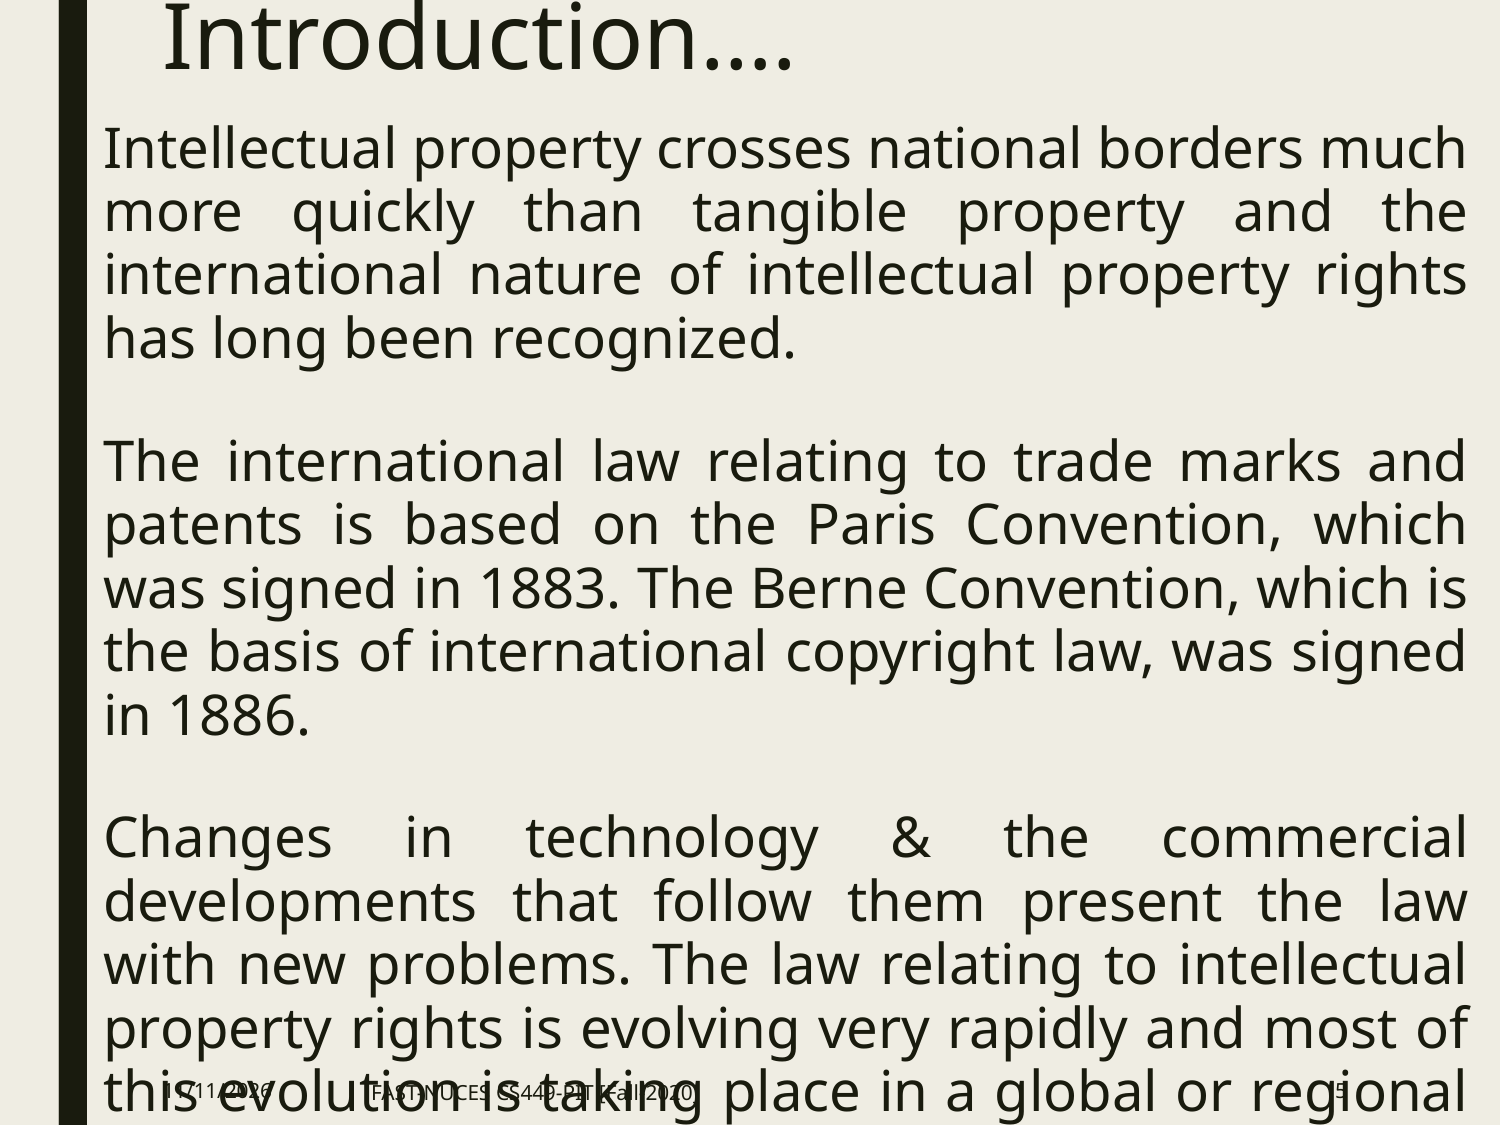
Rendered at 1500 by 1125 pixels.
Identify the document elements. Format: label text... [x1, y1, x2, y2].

footer FAST-NUCES CS449-PIT [Fall-2020] [355, 1058, 1129, 1125]
slide_number 5 [1165, 1058, 1362, 1125]
list Intellectual property crosses national borders much more quickly than tangible property and the international nature of intellectual property rights has long been recognized. The international law relating to trade marks and patents is based on the Paris Convention, which was signed in 1883. The Berne Convention, which is the basis of international copyright law, was signed in 1886. Changes in technology & the commercial developments that follow them present the law with new problems. The law relating to intellectual property rights is evolving very rapidly and most of this evolution is taking place in a global or regional context [88, 109, 1484, 961]
title Introduction…. [147, 0, 1452, 109]
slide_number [147, 1058, 320, 1125]
